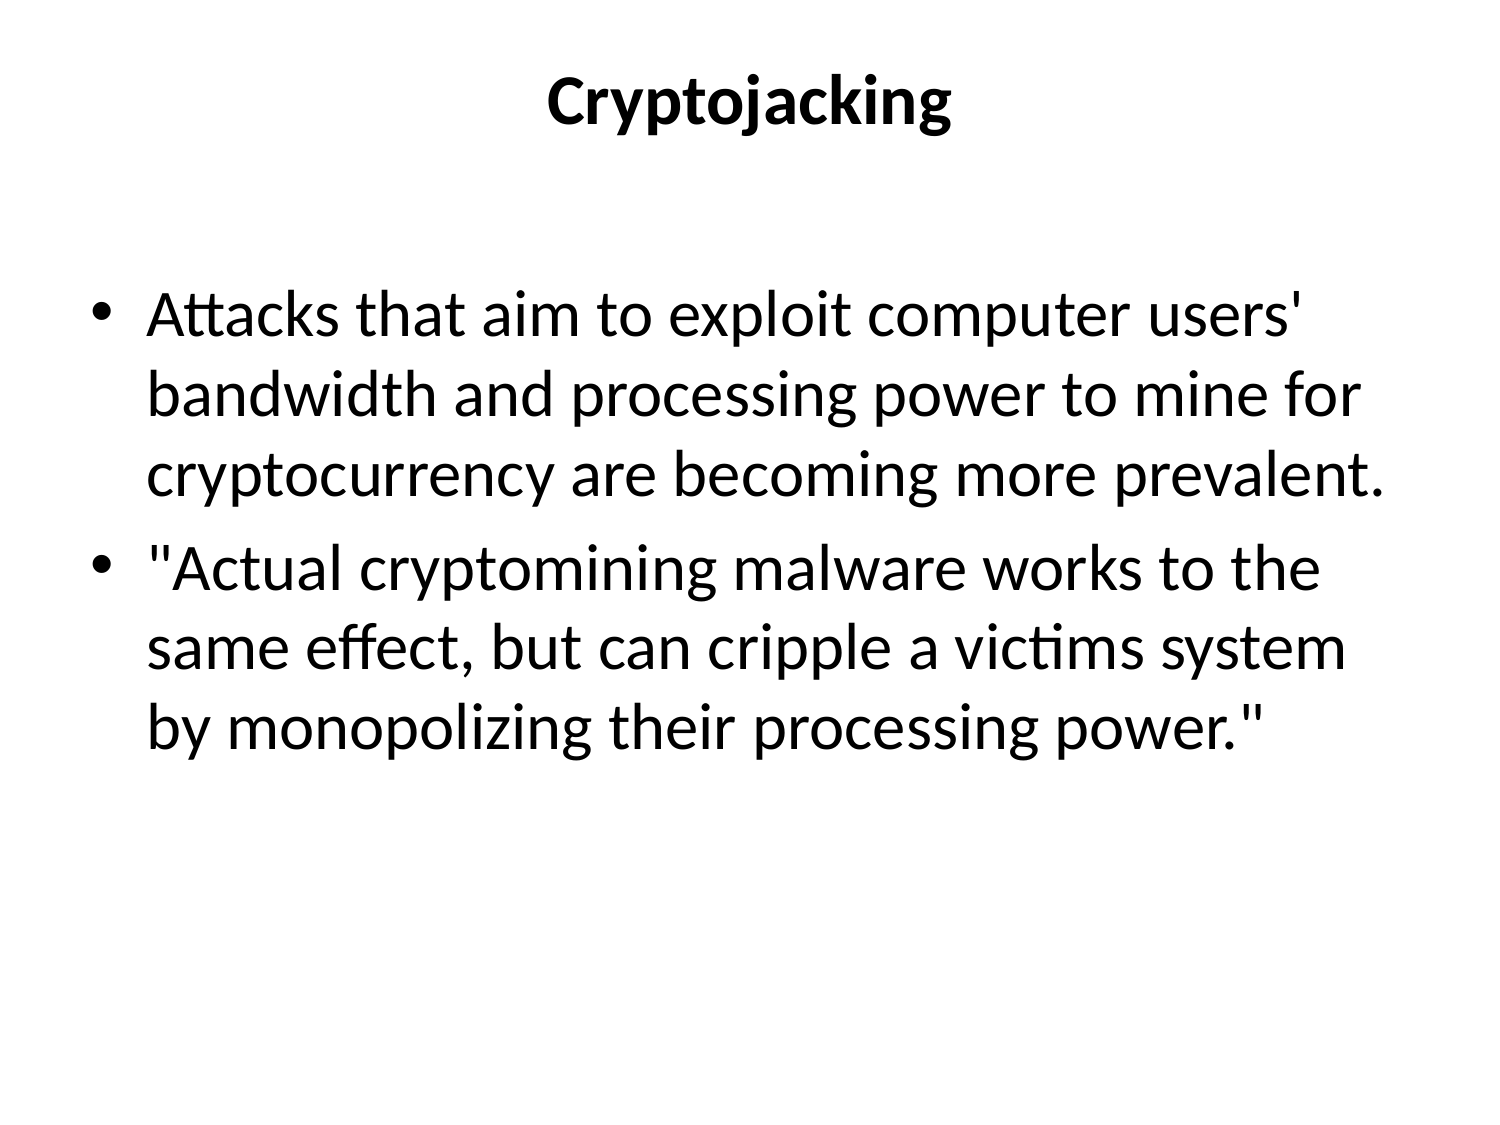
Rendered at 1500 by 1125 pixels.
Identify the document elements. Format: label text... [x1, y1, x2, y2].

list Attacks that aim to exploit computer users' bandwidth and processing power to mine for cryptocurrency are becoming more prevalent. "Actual cryptomining malware works to the same effect, but can cripple a victims system by monopolizing their processing power." [75, 262, 1425, 1005]
title Cryptojacking [75, 45, 1425, 233]
